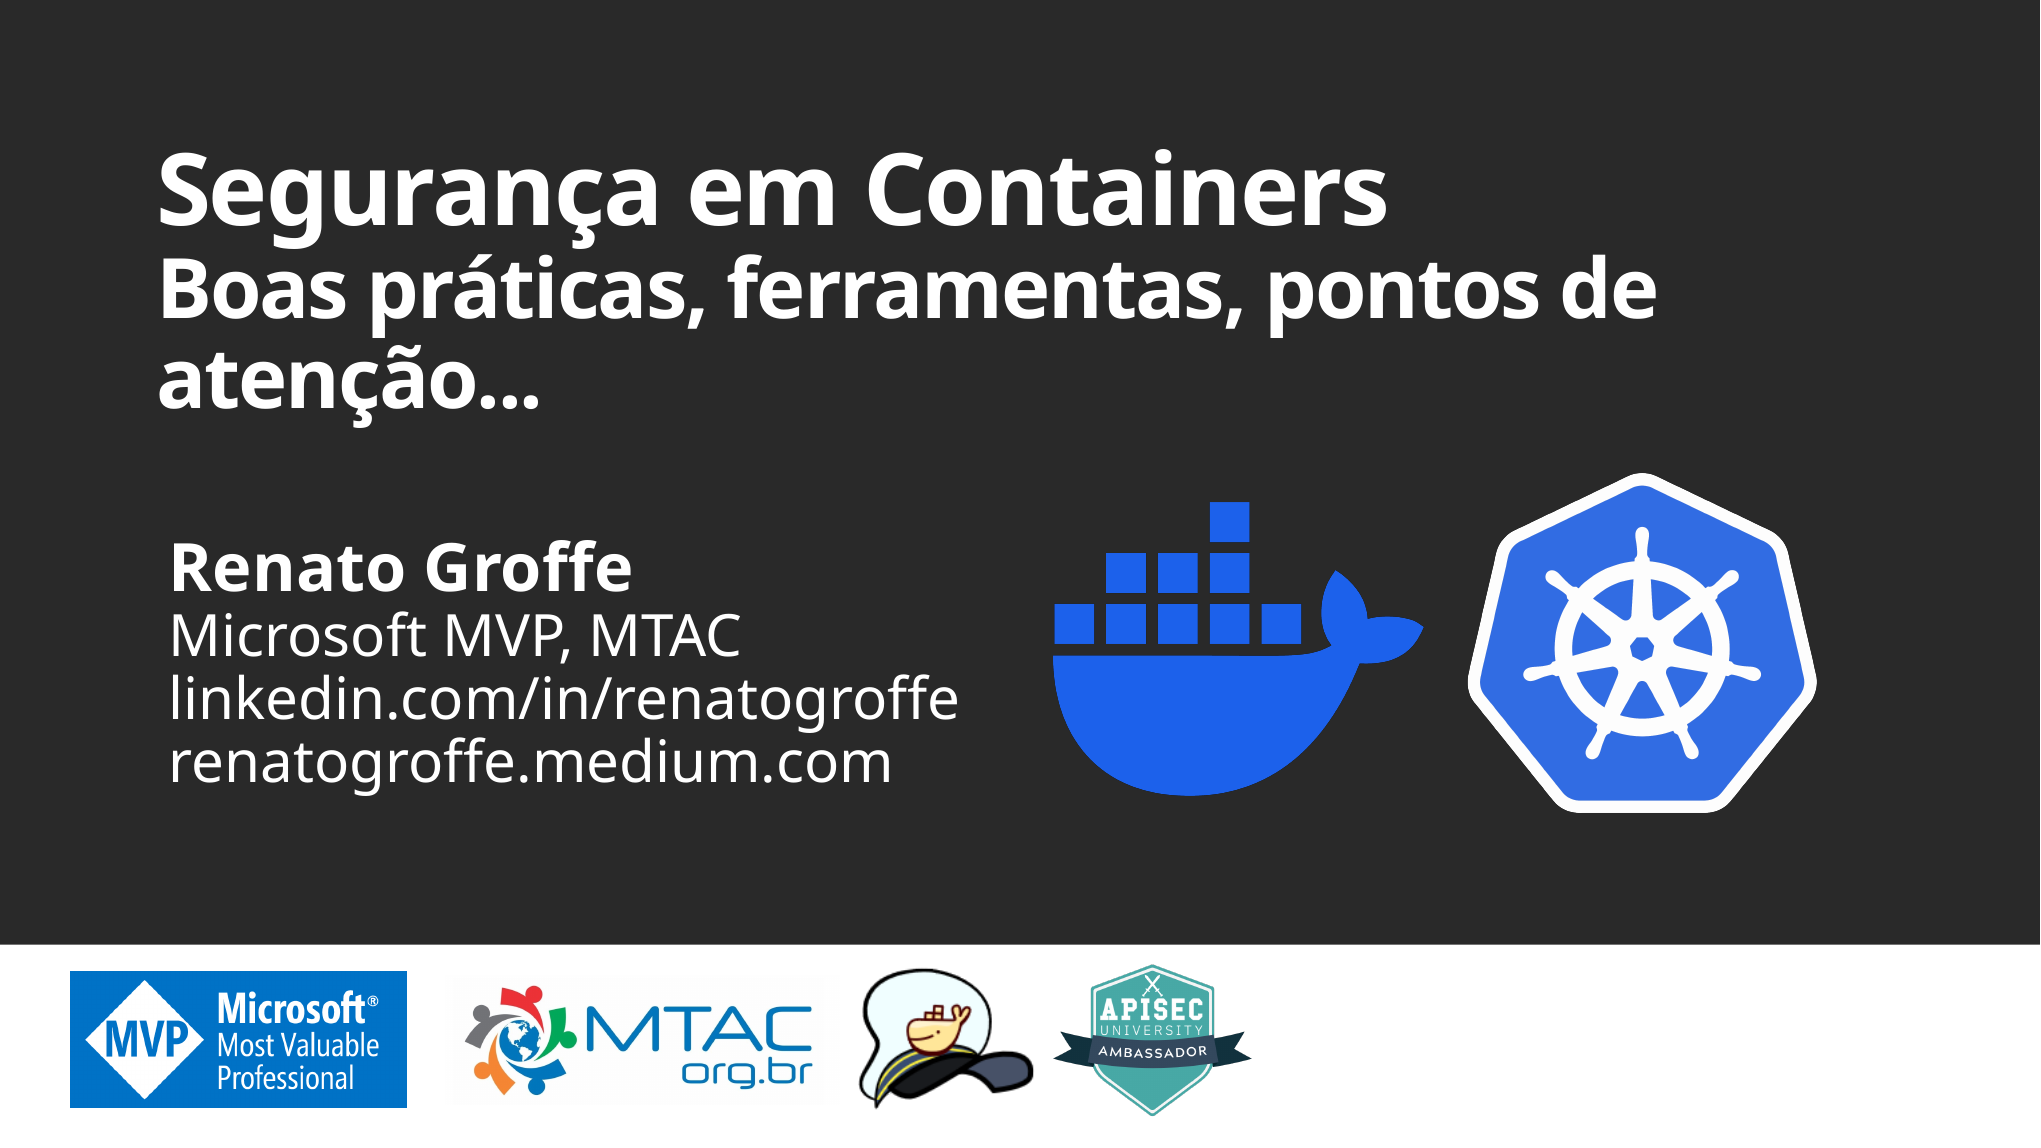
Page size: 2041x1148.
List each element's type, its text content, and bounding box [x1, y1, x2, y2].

title Segurança em Containers Boas práticas, ferramentas, pontos de atenção... [132, 123, 1970, 442]
picture [1052, 502, 1425, 796]
picture [444, 975, 840, 1105]
list Renato Groffe Microsoft MVP, MTAC linkedin.com/in/renatogroffe renatogroffe.medium.com [145, 516, 1148, 824]
picture [857, 965, 1044, 1121]
picture [1050, 918, 1252, 1121]
picture [69, 971, 408, 1108]
picture [1450, 473, 1840, 839]
